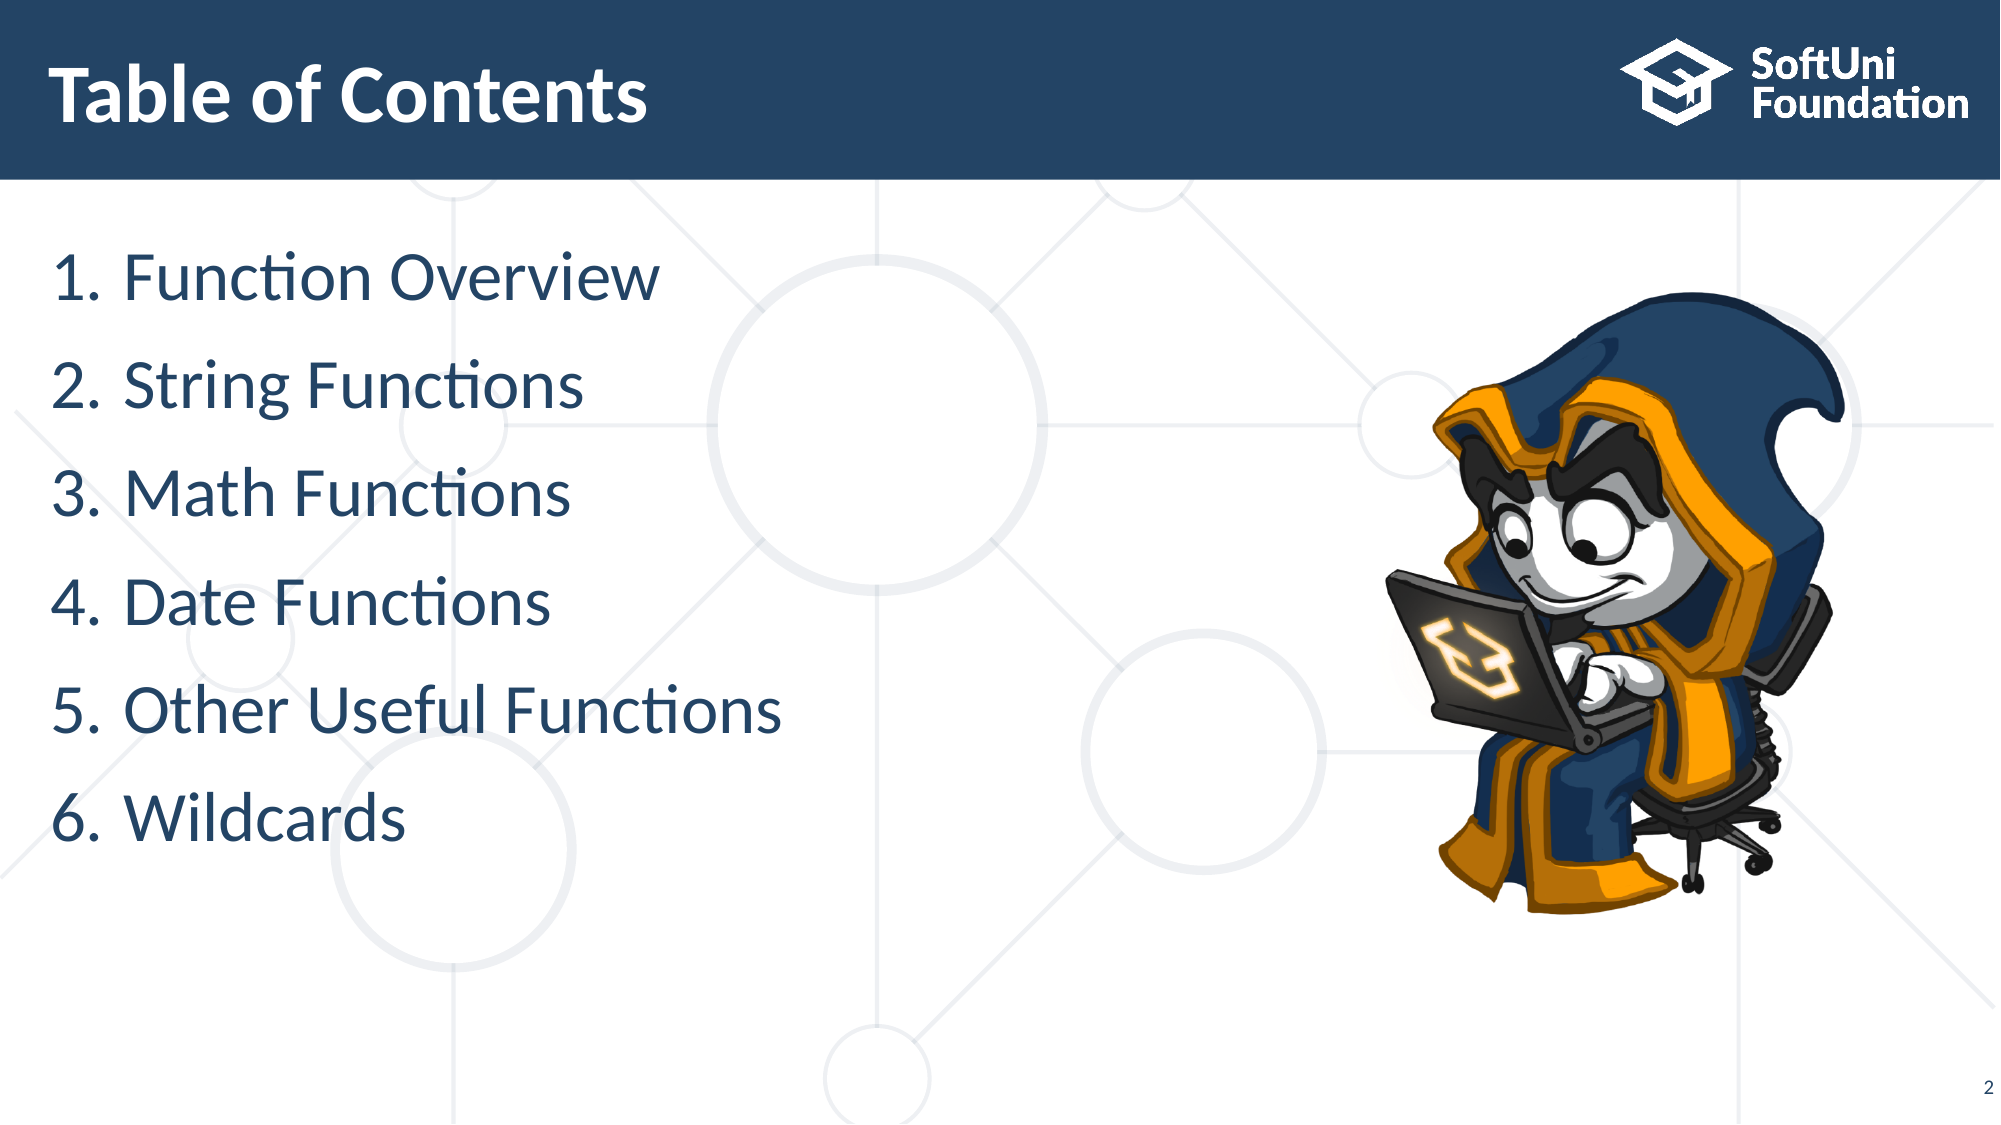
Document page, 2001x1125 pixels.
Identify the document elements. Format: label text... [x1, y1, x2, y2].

list Function Overview String Functions Math Functions Date Functions Other Useful Functions Wildcards [32, 224, 1375, 1012]
picture [1619, 38, 1968, 126]
title Table of Contents [31, 16, 1591, 162]
picture [1375, 231, 1884, 951]
slide_number 2 [1929, 1070, 2000, 1103]
